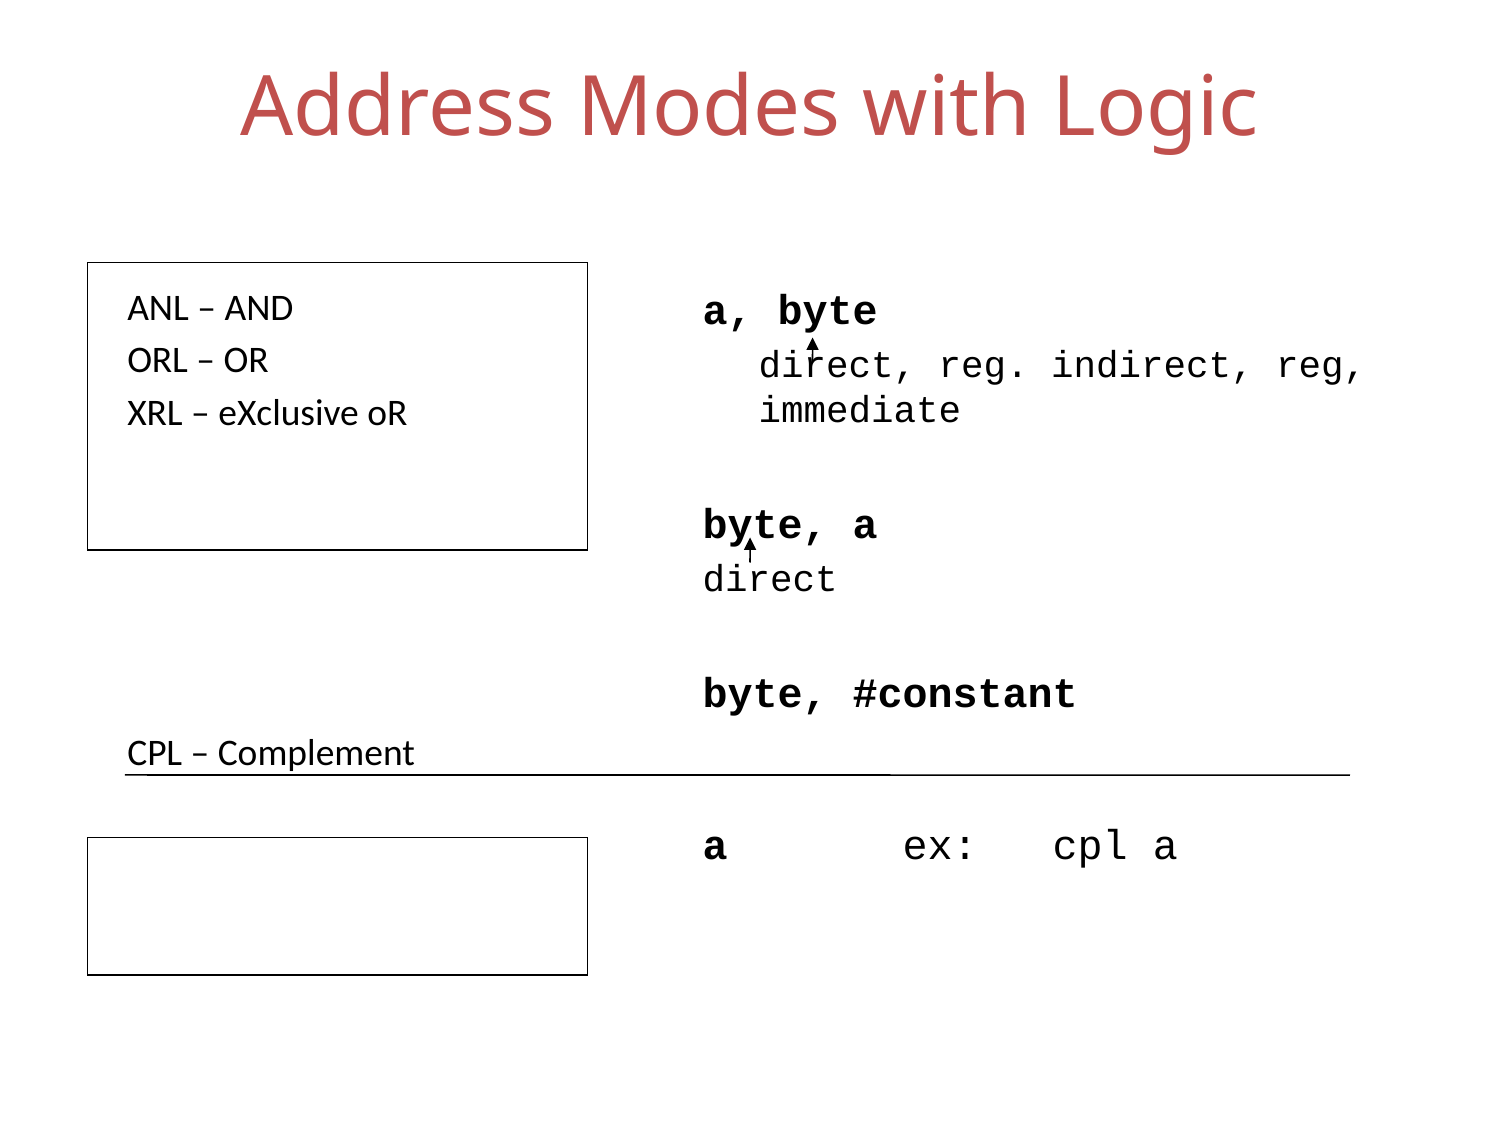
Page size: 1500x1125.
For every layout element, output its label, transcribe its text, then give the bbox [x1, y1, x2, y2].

text_box [87, 262, 588, 550]
text_box [87, 837, 588, 975]
list a, byte direct, reg. indirect, reg, immediate byte, a direct byte, #constant a ex: cpl a [687, 275, 1425, 1000]
title Address Modes with Logic [75, 45, 1425, 173]
text_box ANL – AND ORL – OR XRL – eXclusive oR CPL – Complement [112, 275, 600, 1000]
text_box [743, 537, 757, 563]
text_box [806, 337, 819, 363]
